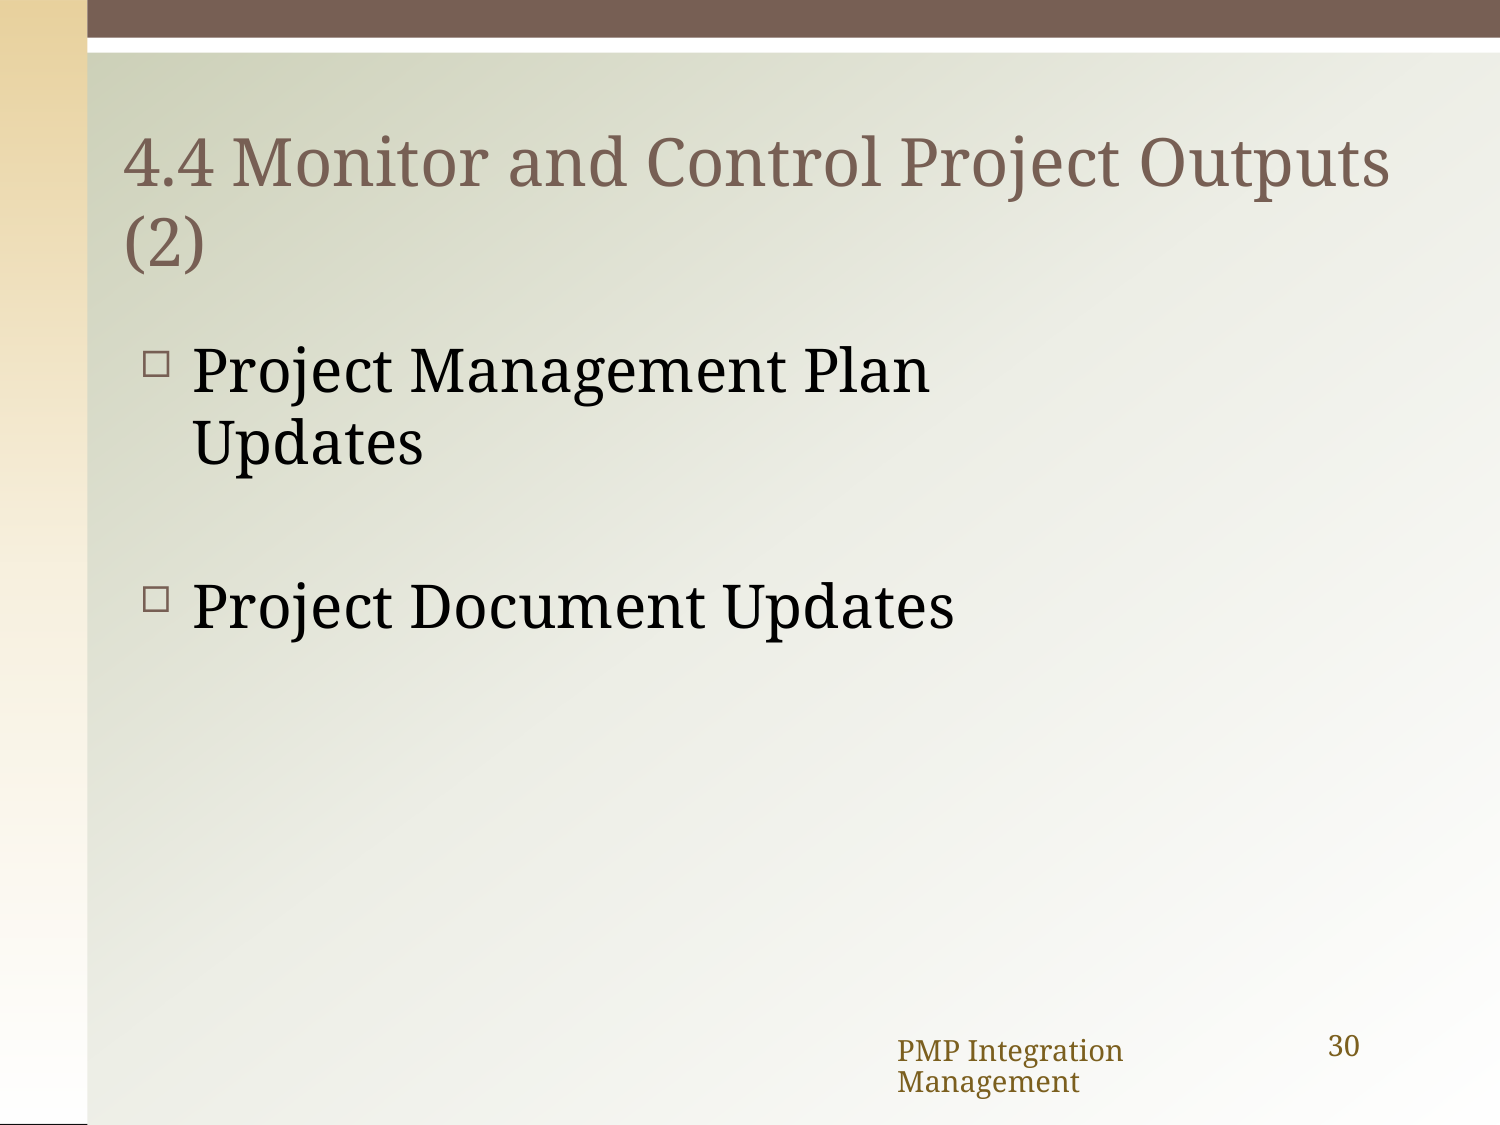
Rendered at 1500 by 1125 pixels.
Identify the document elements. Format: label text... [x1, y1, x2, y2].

text_box Project Management Plan Updates Project Document Updates [137, 332, 1122, 641]
footer PMP Integration Management [895, 1035, 1292, 1125]
picture [0, 0, 1500, 1125]
slide_number 30 [1323, 1035, 1367, 1125]
title 4.4 Monitor and Control Project Outputs (2) [121, 120, 1428, 308]
